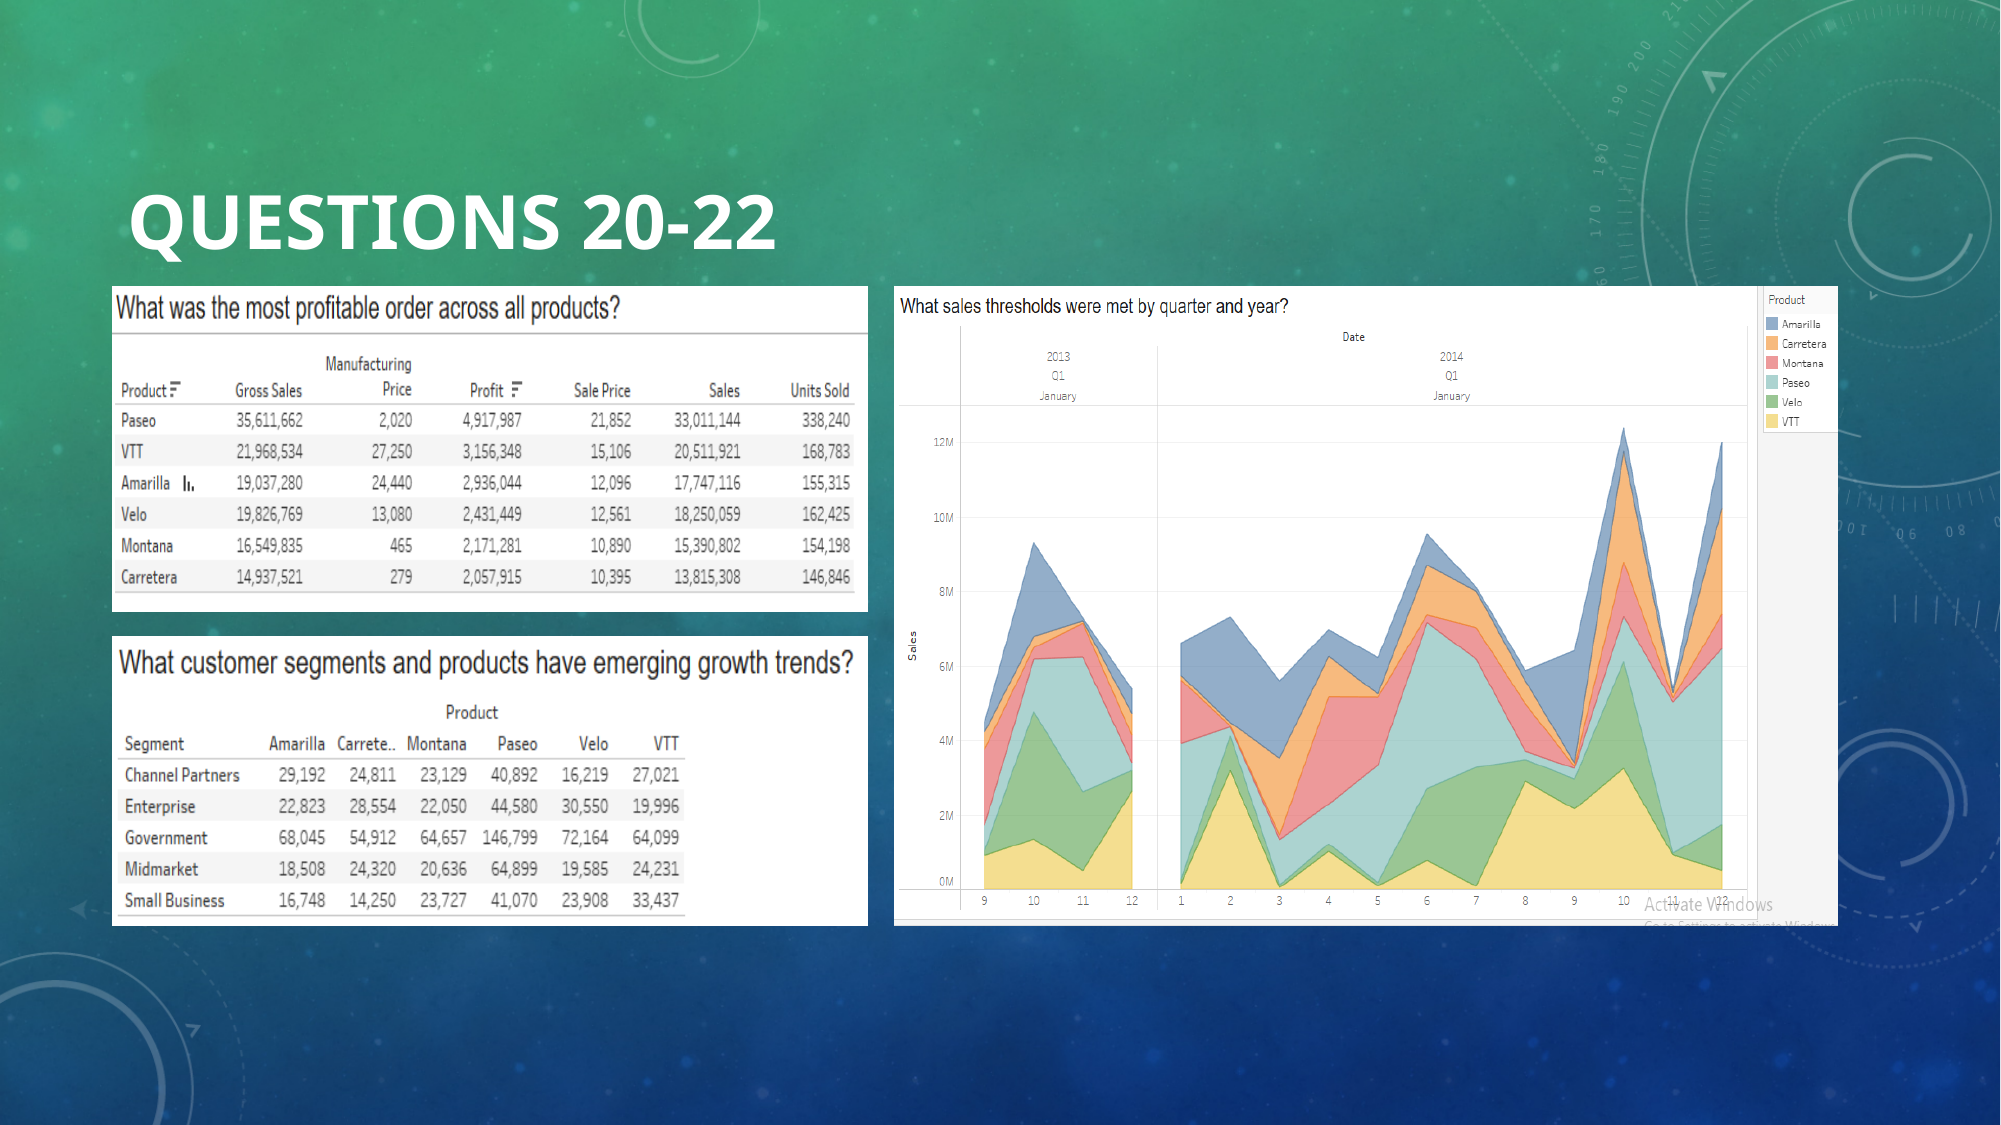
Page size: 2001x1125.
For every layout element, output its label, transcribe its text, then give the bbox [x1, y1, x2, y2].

title Questions 20-22 [112, 99, 1775, 339]
picture [0, 0, 2001, 1125]
